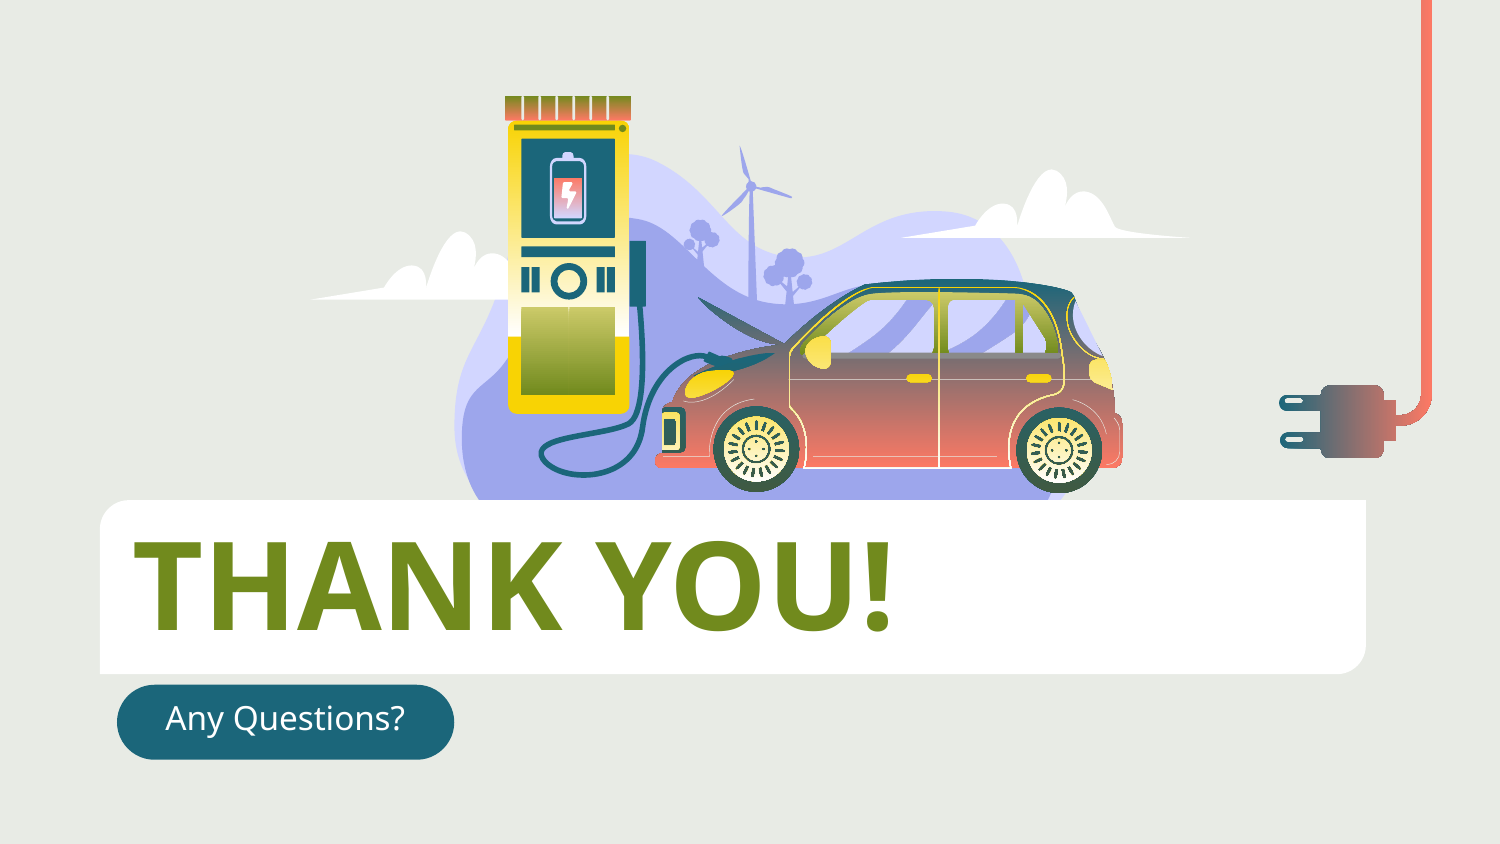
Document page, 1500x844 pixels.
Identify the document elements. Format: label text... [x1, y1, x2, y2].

text_box [1196, 500, 1366, 507]
title THANK YOU! [116, 507, 1383, 655]
subtitle Any Questions? [66, 675, 505, 760]
text_box [1279, 0, 1432, 459]
text_box [99, 500, 1365, 675]
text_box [309, 95, 1191, 528]
